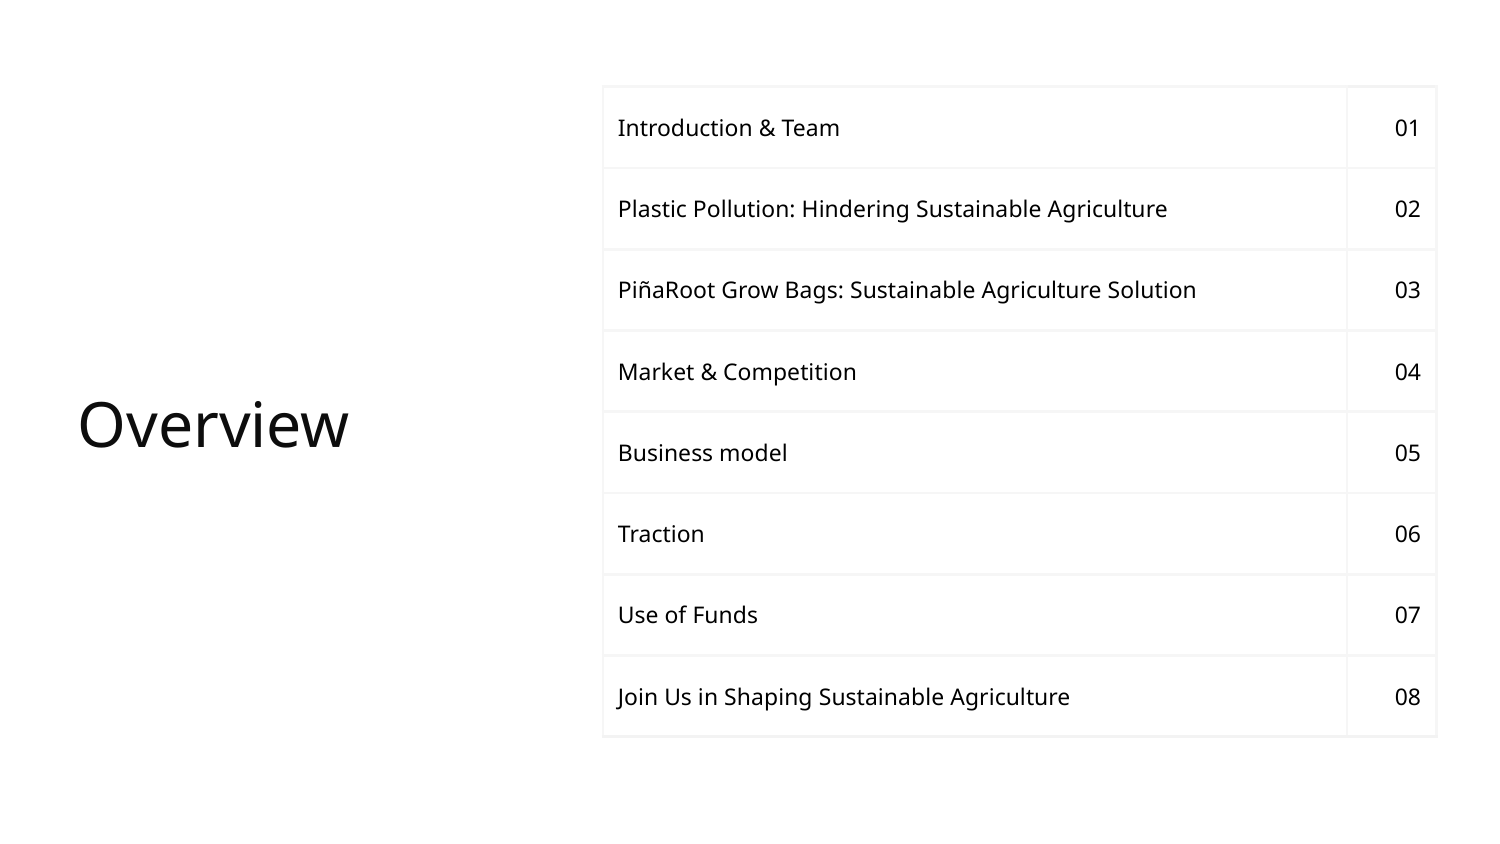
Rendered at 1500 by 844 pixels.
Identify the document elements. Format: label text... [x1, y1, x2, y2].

table_cell 02 [1348, 169, 1435, 248]
table_cell Plastic Pollution: Hindering Sustainable Agriculture [604, 169, 1346, 248]
table_cell 03 [1348, 251, 1435, 329]
table_header 01 [1348, 88, 1435, 167]
text_box Overview [74, 366, 443, 463]
table_cell 05 [1348, 413, 1435, 492]
table_cell 07 [1348, 576, 1435, 654]
table_header Introduction & Team [604, 88, 1346, 167]
table_cell 06 [1348, 494, 1435, 573]
table_cell 08 [1348, 657, 1435, 735]
table_cell Join Us in Shaping Sustainable Agriculture [604, 657, 1346, 735]
table_cell Business model [604, 413, 1346, 492]
table_cell PiñaRoot Grow Bags: Sustainable Agriculture Solution [604, 251, 1346, 329]
table_cell 04 [1348, 332, 1435, 410]
table_cell Traction [604, 494, 1346, 573]
table_cell Use of Funds [604, 576, 1346, 654]
table_cell Market & Competition [604, 332, 1346, 410]
